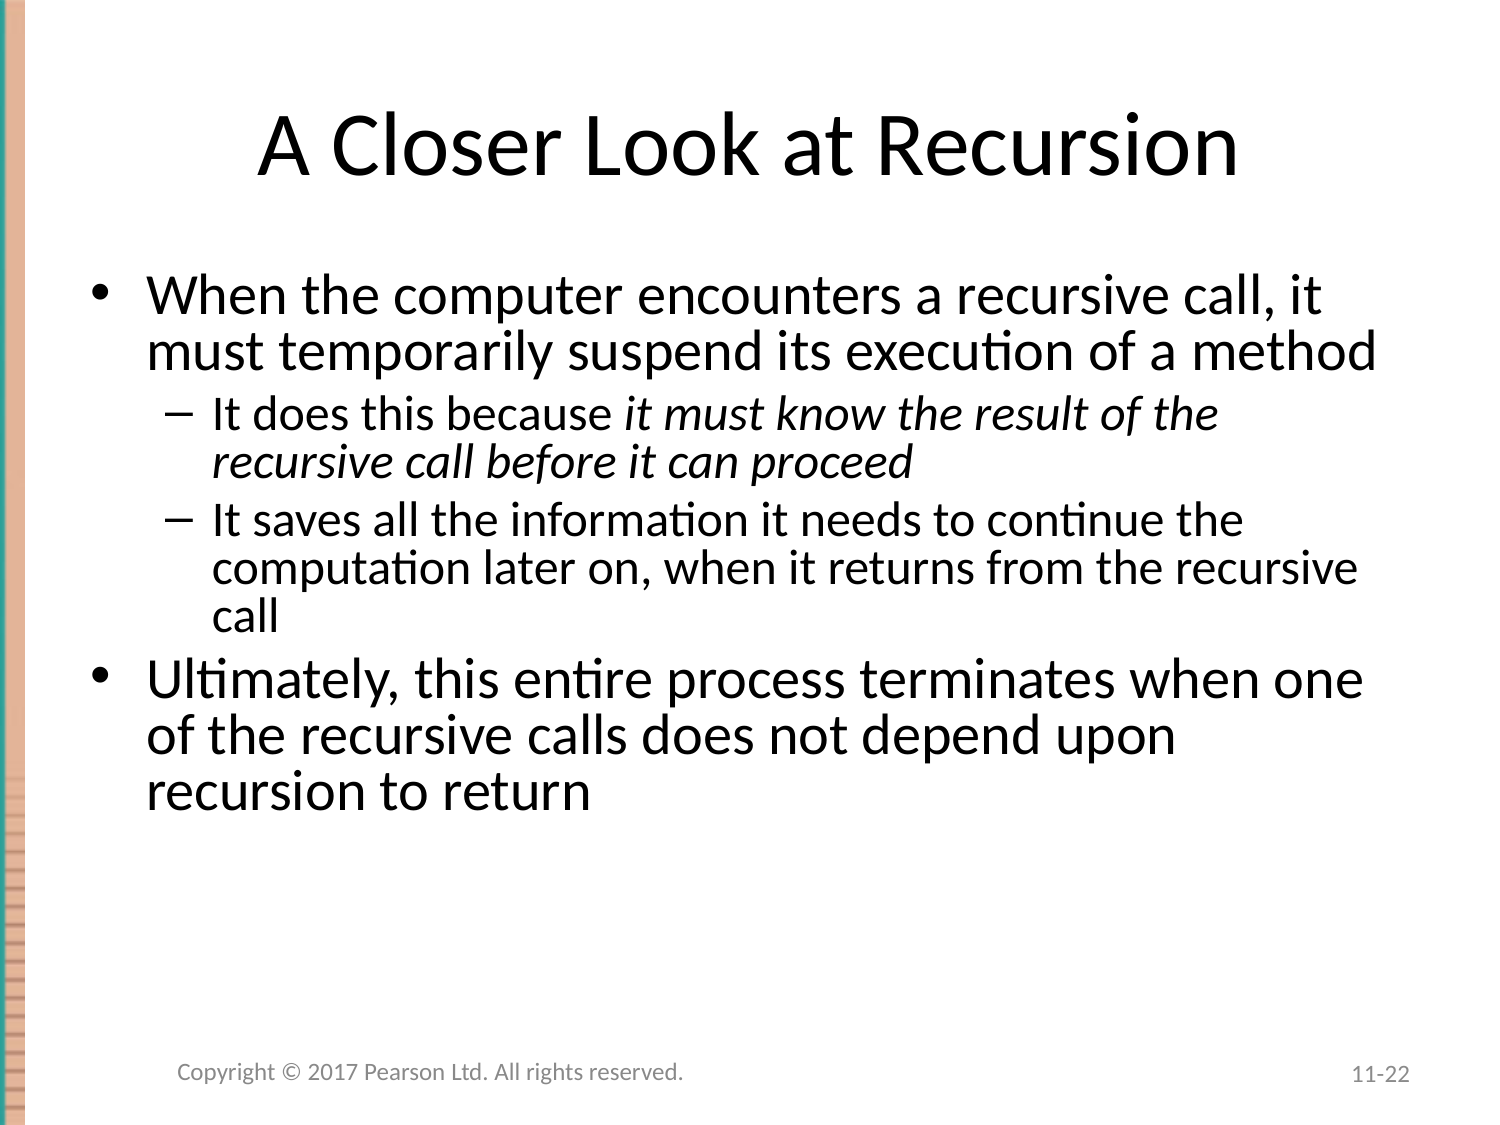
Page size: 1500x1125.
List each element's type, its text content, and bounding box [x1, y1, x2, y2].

footer Copyright © 2017 Pearson Ltd. All rights reserved. [75, 1040, 788, 1100]
title A Closer Look at Recursion [75, 45, 1425, 233]
slide_number 11-22 [1074, 1042, 1425, 1103]
picture [0, 0, 25, 1125]
list When the computer encounters a recursive call, it must temporarily suspend its execution of a method It does this because it must know the result of the recursive call before it can proceed It saves all the information it needs to continue the computation later on, when it returns from the recursive call Ultimately, this entire process terminates when one of the recursive calls does not depend upon recursion to return [75, 262, 1425, 1005]
